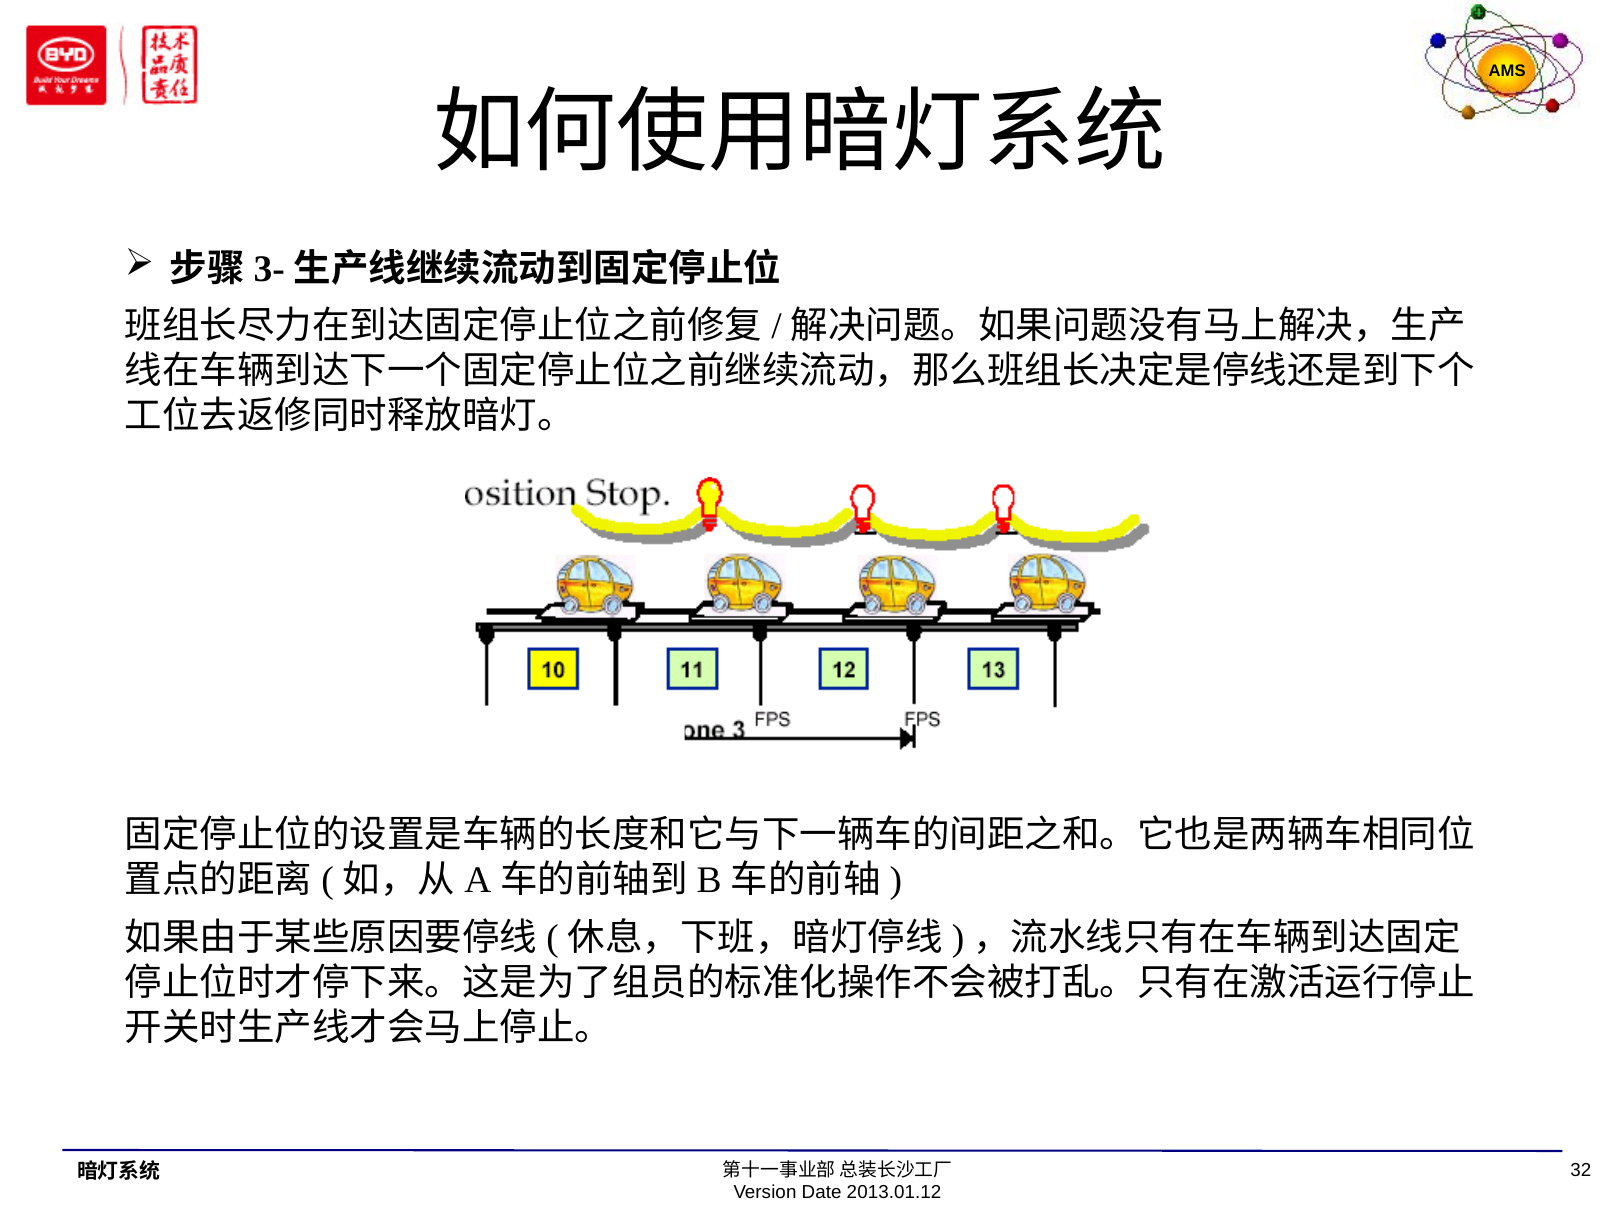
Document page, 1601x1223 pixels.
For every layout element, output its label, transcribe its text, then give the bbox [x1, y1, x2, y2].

text_box 如何使用暗灯系统 [110, 65, 1491, 302]
text_box 固定停止位的设置是车辆的长度和它与下一辆车的间距之和。它也是两辆车相同位置点的距离(如，从A车的前轴到B车的前轴) 如果由于某些原因要停线(休息，下班，暗灯停线)，流水线只有在车辆到达固定停止位时才停下来。这是为了组员的标准化操作不会被打乱。只有在激活运行停止开关时生产线才会马上停止。 [110, 802, 1491, 1056]
picture [1412, 0, 1600, 129]
text_box 步骤3-生产线继续流动到固定停止位 班组长尽力在到达固定停止位之前修复/解决问题。如果问题没有马上解决，生产线在车辆到达下一个固定停止位之前继续流动，那么班组长决定是停线还是到下个工位去返修同时释放暗灯。 [110, 302, 1491, 444]
picture [465, 477, 1165, 756]
picture [25, 10, 199, 118]
